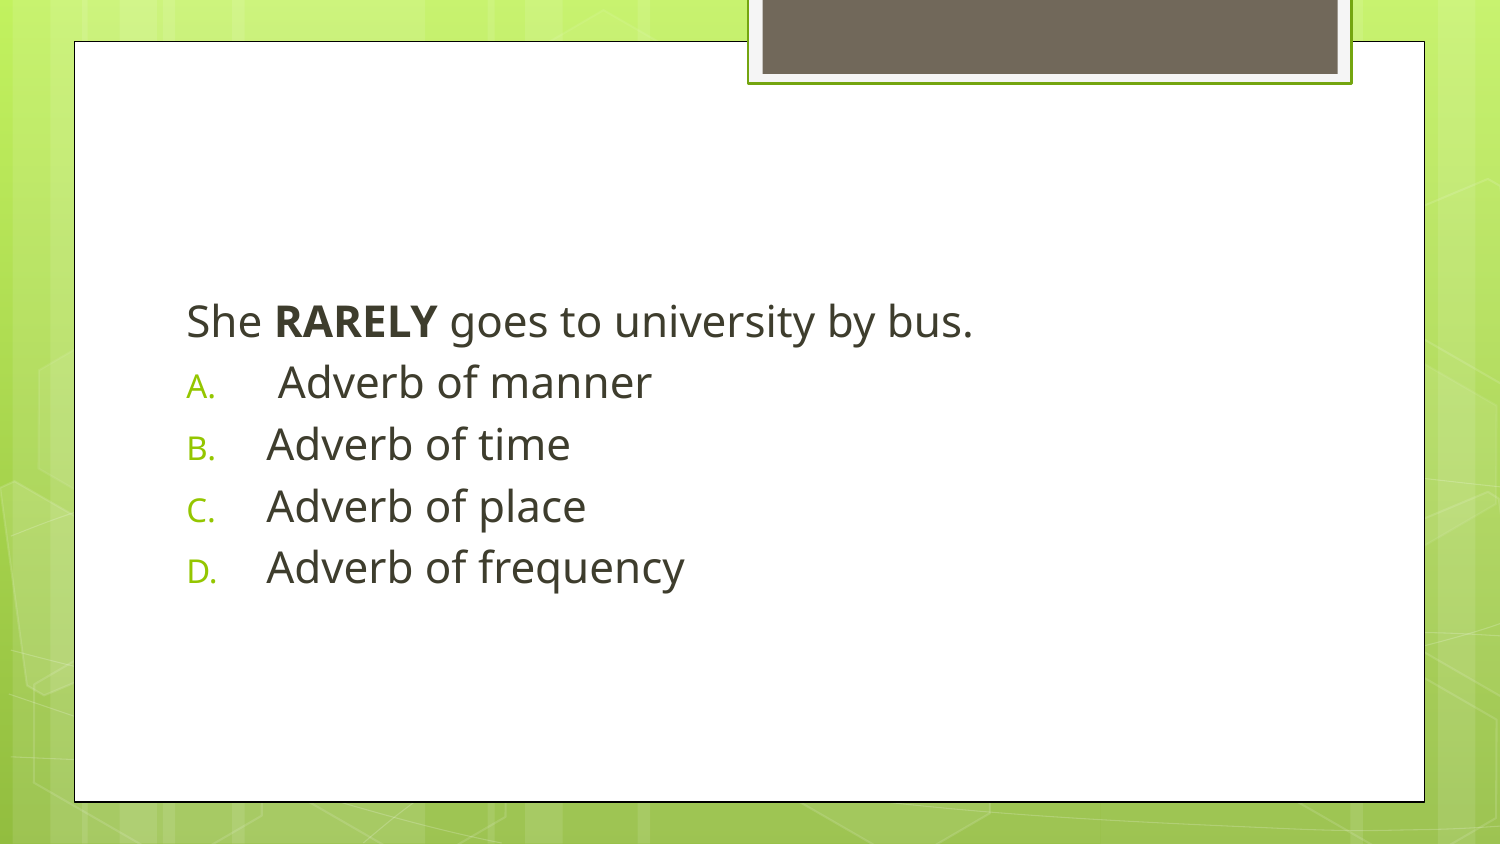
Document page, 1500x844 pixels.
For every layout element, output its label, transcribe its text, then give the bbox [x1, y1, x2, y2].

list She RARELY goes to university by bus. Adverb of manner Adverb of time Adverb of place Adverb of frequency [171, 285, 1283, 718]
